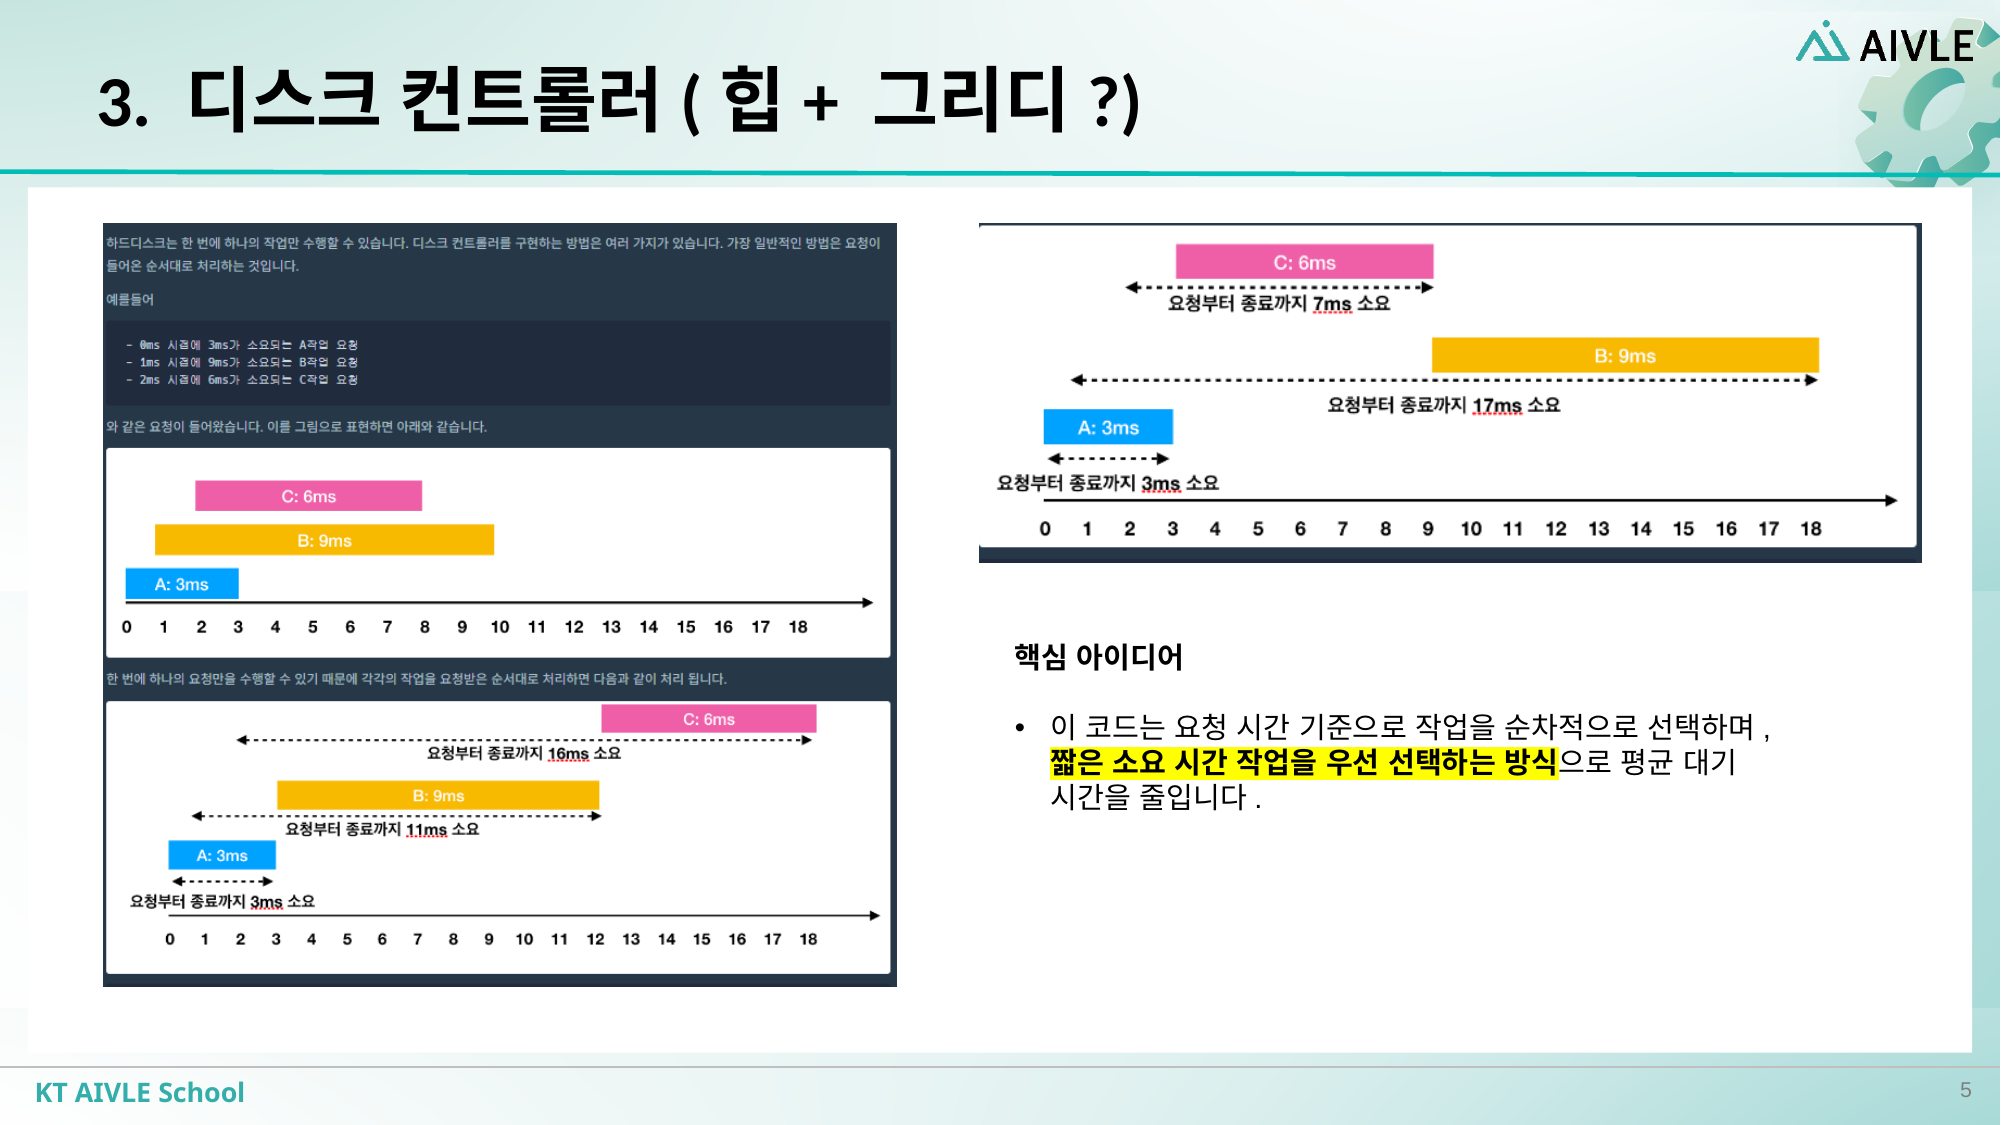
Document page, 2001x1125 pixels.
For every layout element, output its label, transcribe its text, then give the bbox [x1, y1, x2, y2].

picture [0, 1068, 2000, 1125]
picture [0, 0, 2000, 172]
title 3. 디스크 컨트롤러(힙+ 그리디?) [81, 57, 1857, 155]
picture [0, 174, 2000, 1066]
text_box 핵심 아이디어 이 코드는 요청 시간 기준으로 작업을 순차적으로 선택하며, 짧은 소요 시간 작업을 우선 선택하는 방식으로 평균 대기 시간을 줄입니다. [999, 632, 1811, 927]
